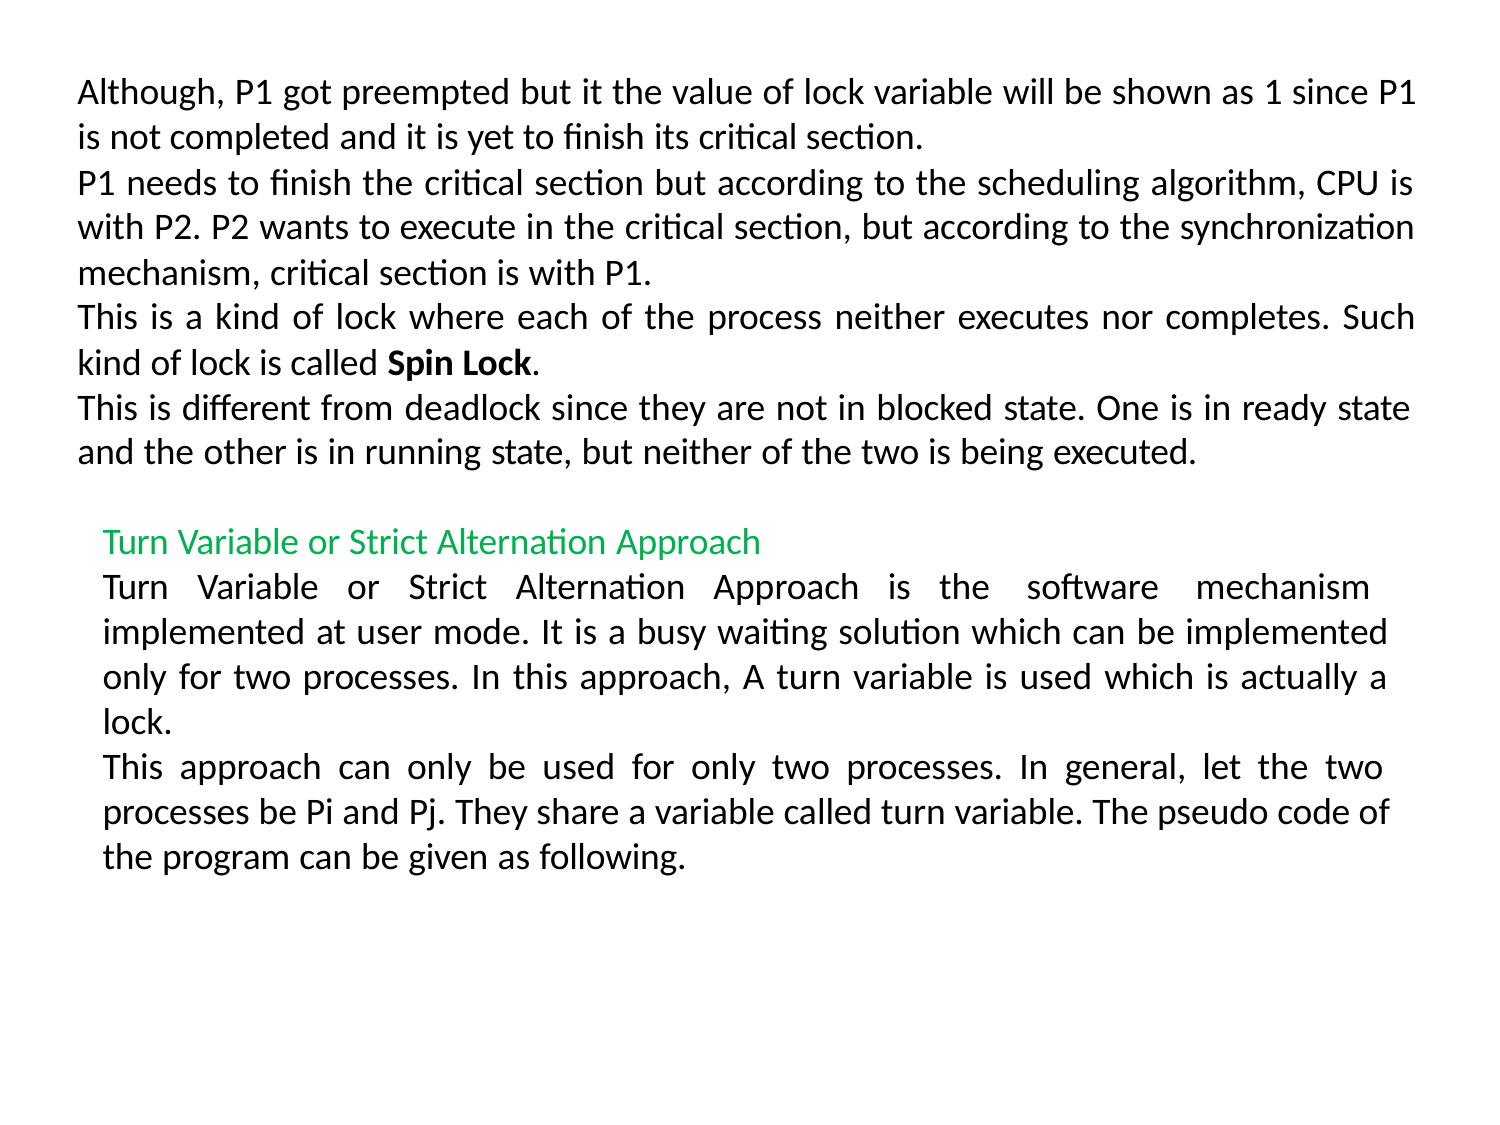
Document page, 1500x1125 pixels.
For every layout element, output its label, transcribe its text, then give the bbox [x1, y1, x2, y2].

text_box Although, P1 got preempted but it the value of lock variable will be shown as 1 since P1 is not completed and it is yet to finish its critical section. P1 needs to finish the critical section but according to the scheduling algorithm, CPU is with P2. P2 wants to execute in the critical section, but according to the synchronization mechanism, critical section is with P1. This is a kind of lock where each of the process neither executes nor completes. Such kind of lock is called Spin Lock. This is different from deadlock since they are not in blocked state. One is in ready state and the other is in running state, but neither of the two is being executed. Turn Variable or Strict Alternation Approach Turn Variable or Strict Alternation Approach is the software mechanism implemented at user mode. It is a busy waiting solution which can be implemented only for two processes. In this approach, A turn variable is used which is actually a lock. This approach can only be used for only two processes. In general, let the two processes be Pi and Pj. They share a variable called turn variable. The pseudo code of the program can be given as following. [75, 65, 1426, 877]
